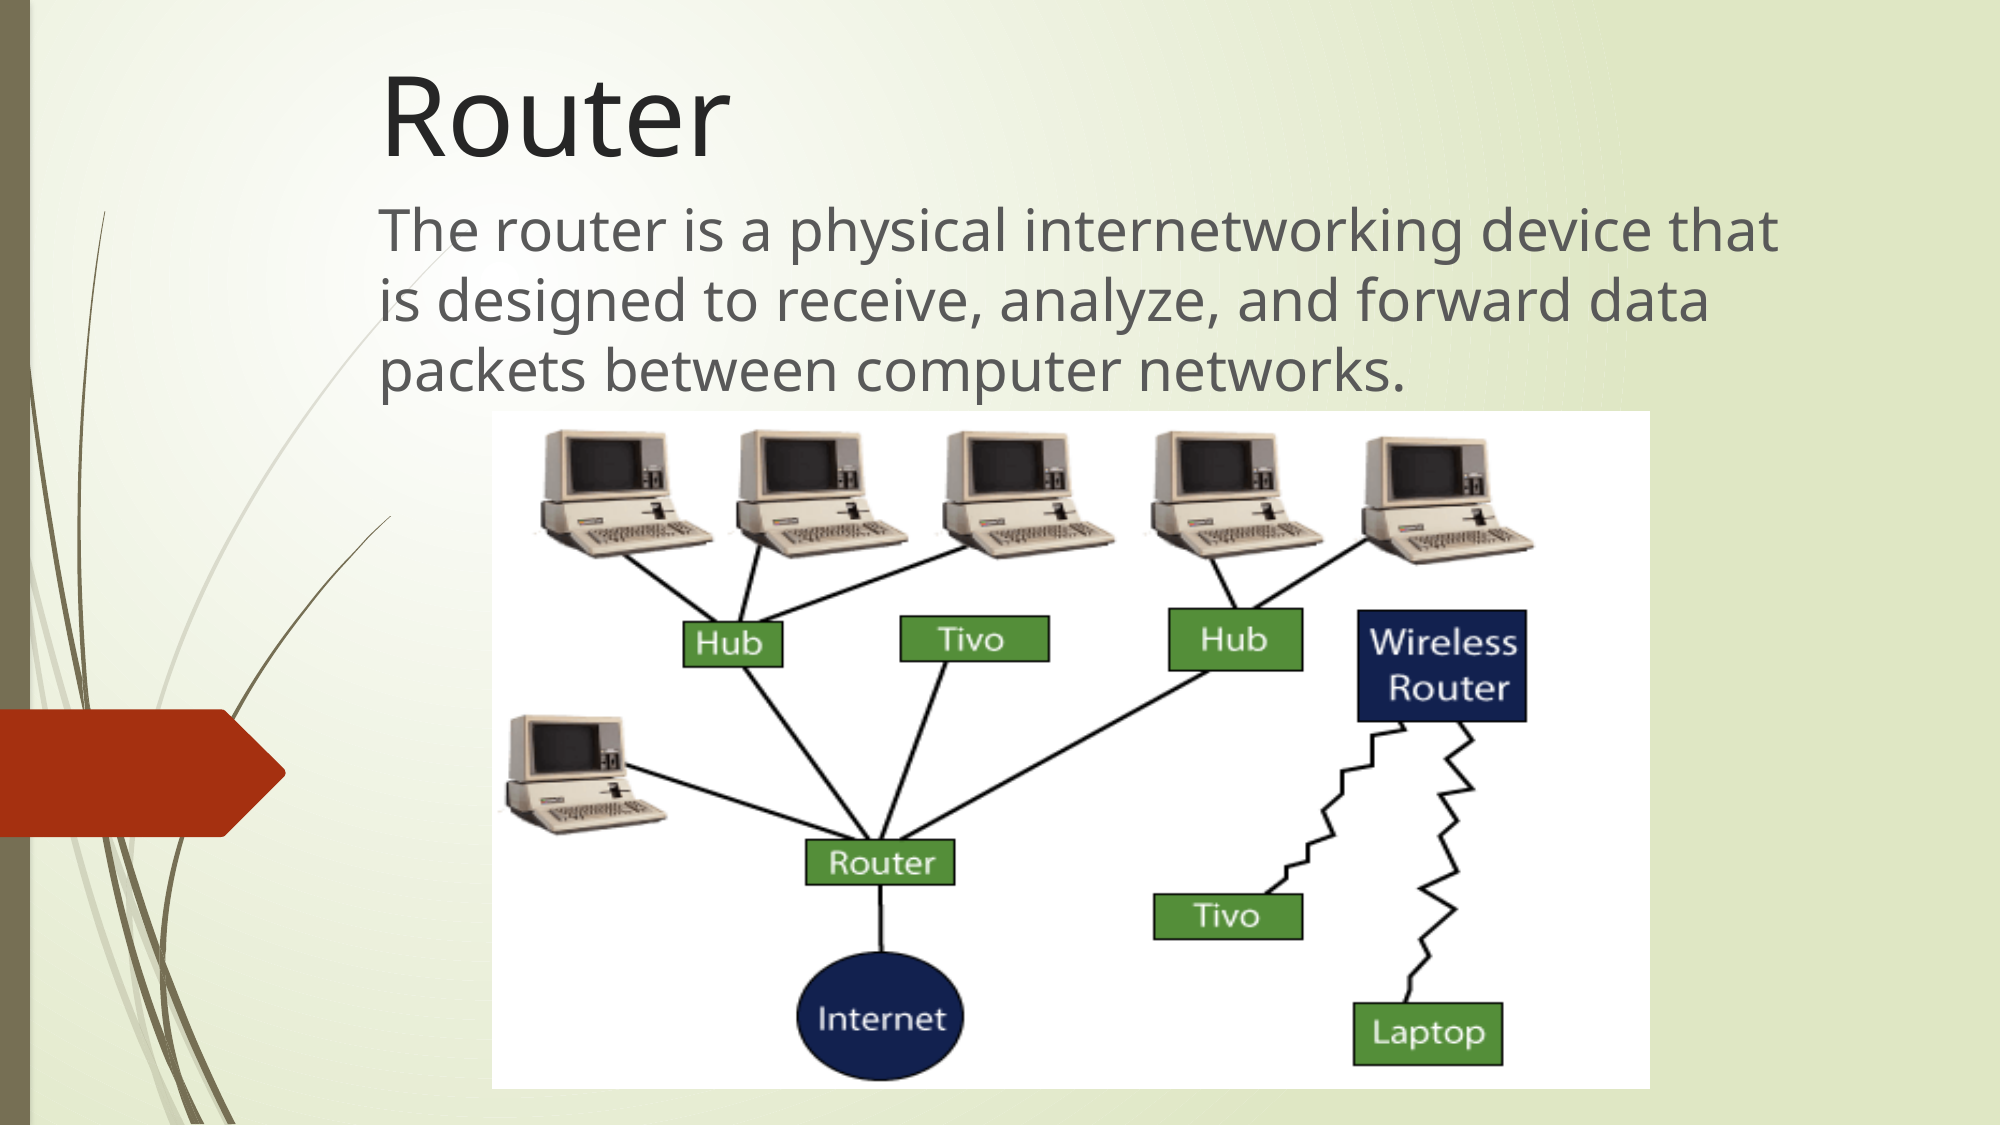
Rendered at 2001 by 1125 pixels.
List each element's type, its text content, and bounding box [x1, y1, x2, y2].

title Router [363, 36, 1826, 185]
subtitle The router is a physical internetworking device that is designed to receive, analyze, and forward data packets between computer networks. [363, 185, 1826, 964]
picture [491, 411, 1650, 1090]
